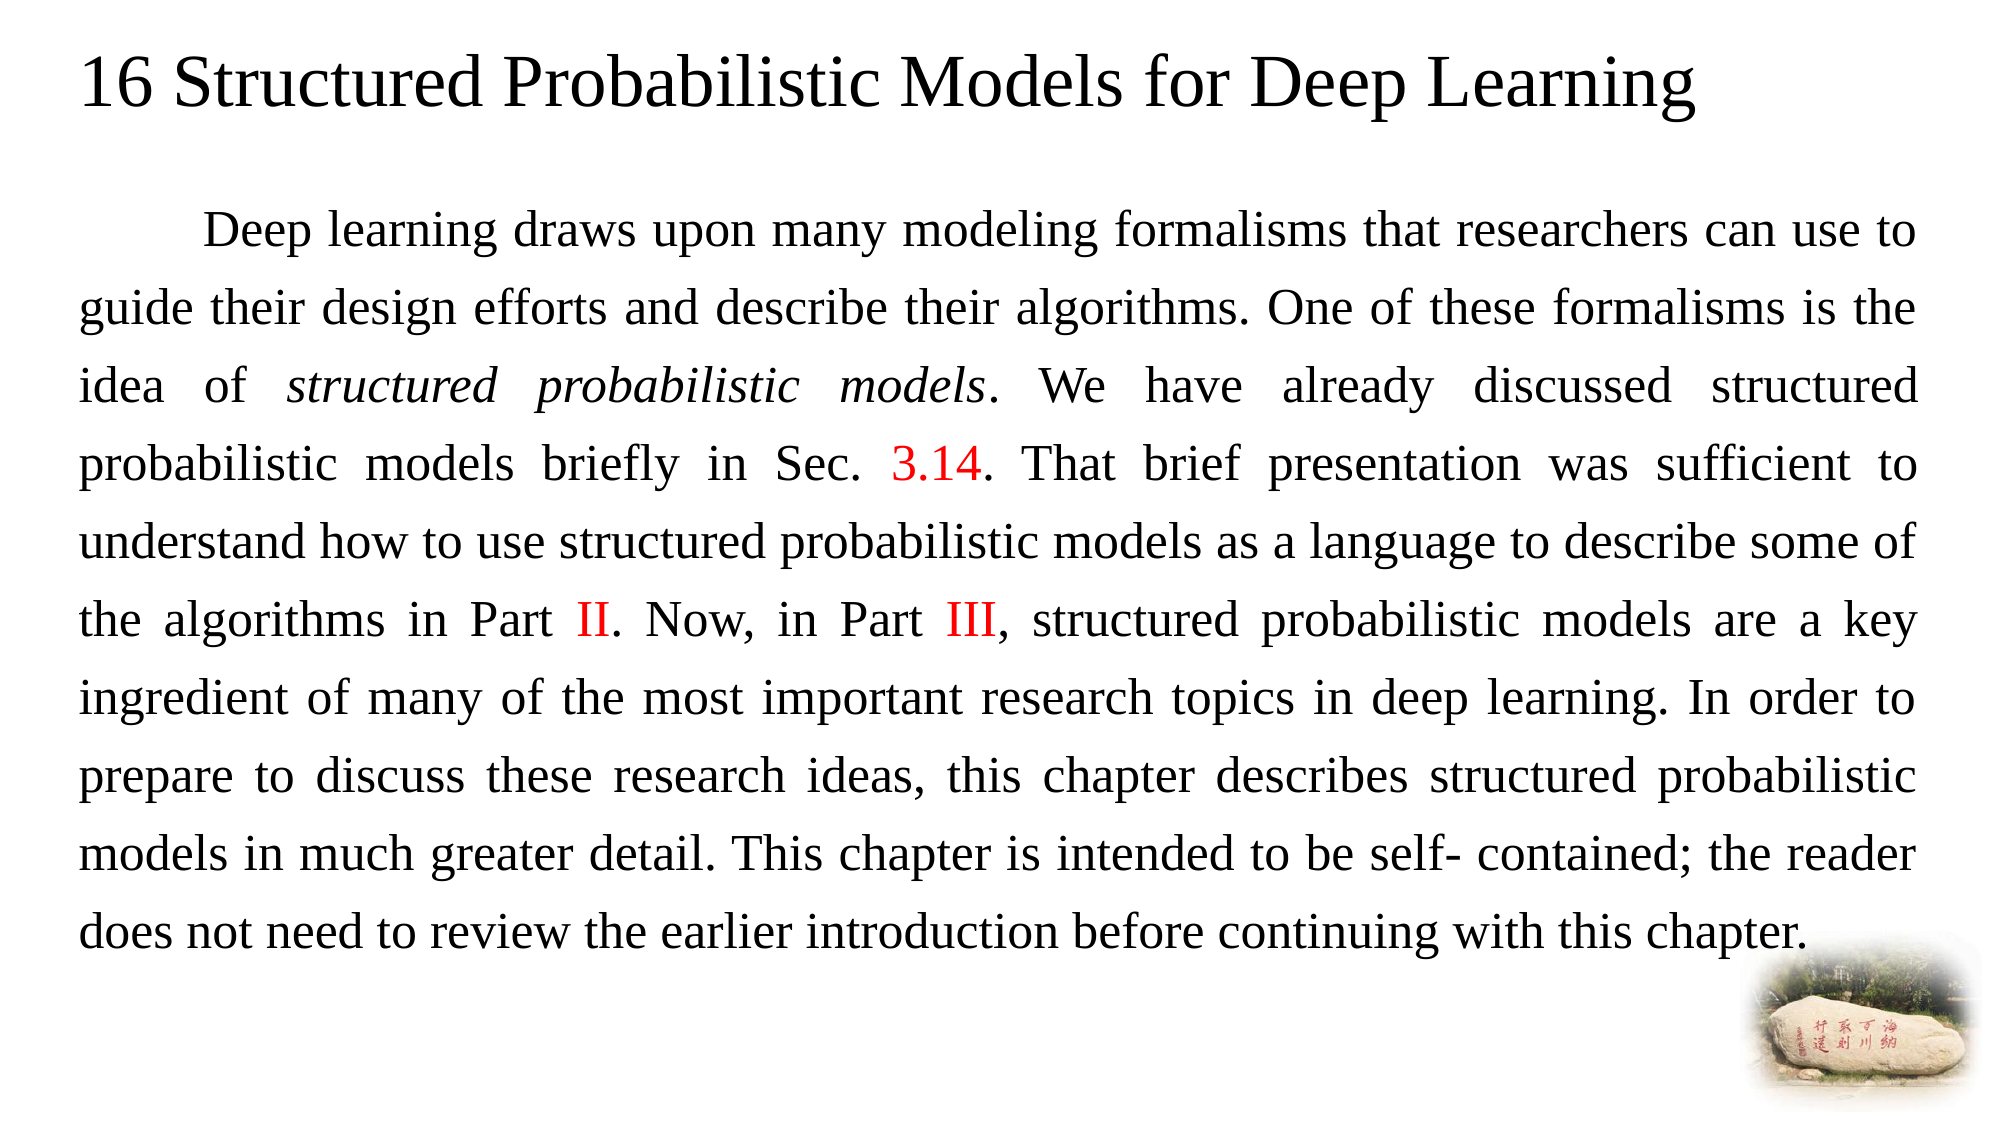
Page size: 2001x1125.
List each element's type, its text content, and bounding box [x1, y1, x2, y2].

picture [1740, 927, 1985, 1112]
list Deep learning draws upon many modeling formalisms that researchers can use to guide their design efforts and describe their algorithms. One of these formalisms is the idea of structured probabilistic models. We have already discussed structured probabilistic models briefly in Sec. 3.14. That brief presentation was sufficient to understand how to use structured probabilistic models as a language to describe some of the algorithms in Part II. Now, in Part III, structured probabilistic models are a key ingredient of many of the most important research topics in deep learning. In order to prepare to discuss these research ideas, this chapter describes structured probabilistic models in much greater detail. This chapter is intended to be self- contained; the reader does not need to review the earlier introduction before continuing with this chapter. [63, 171, 1936, 1014]
title 16 Structured Probabilistic Models for Deep Learning [63, 21, 1936, 142]
